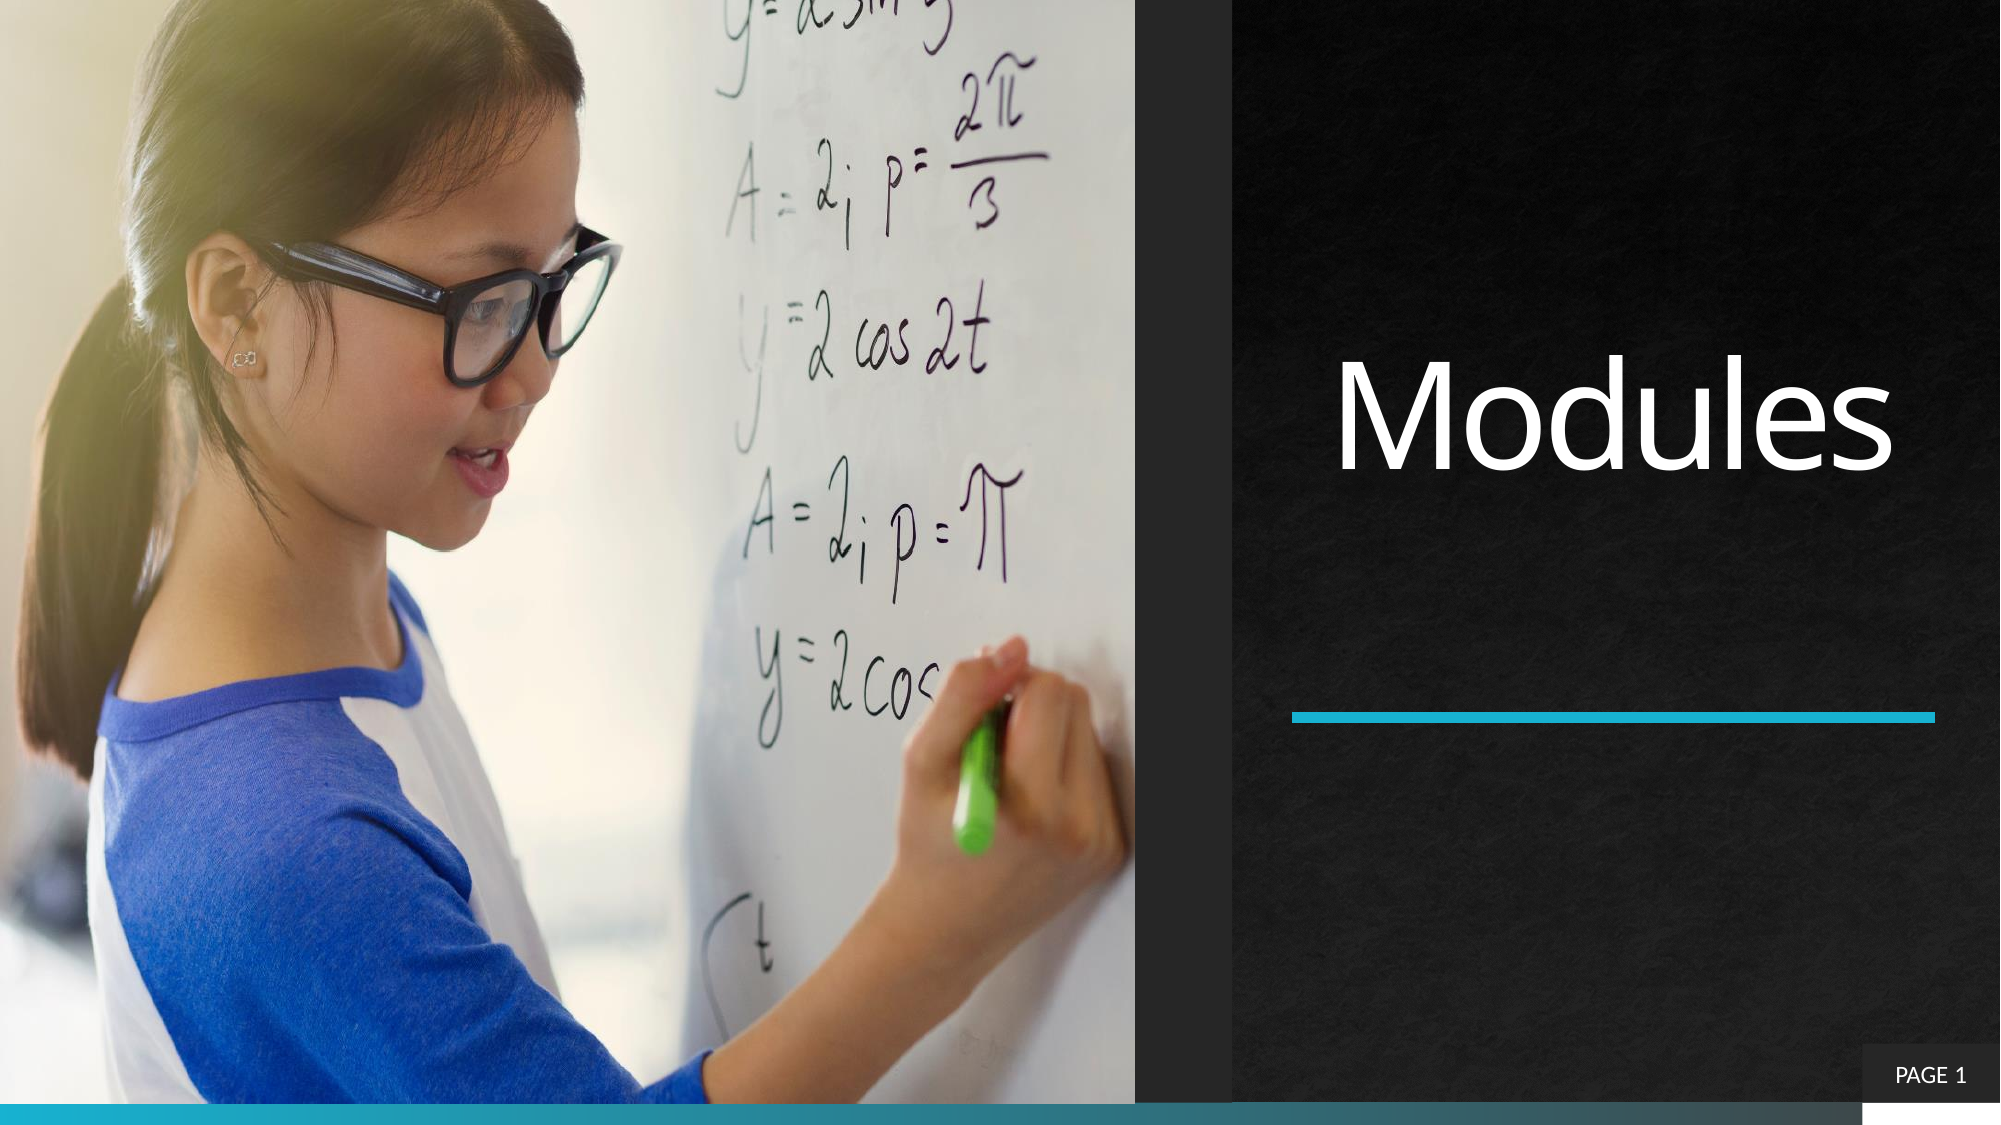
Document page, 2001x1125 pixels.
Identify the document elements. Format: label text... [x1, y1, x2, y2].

picture [1233, 0, 2000, 1103]
slide_number PAGE 1 [1862, 1043, 2000, 1103]
picture [0, 0, 1135, 1104]
title Modules [1291, 275, 1936, 675]
